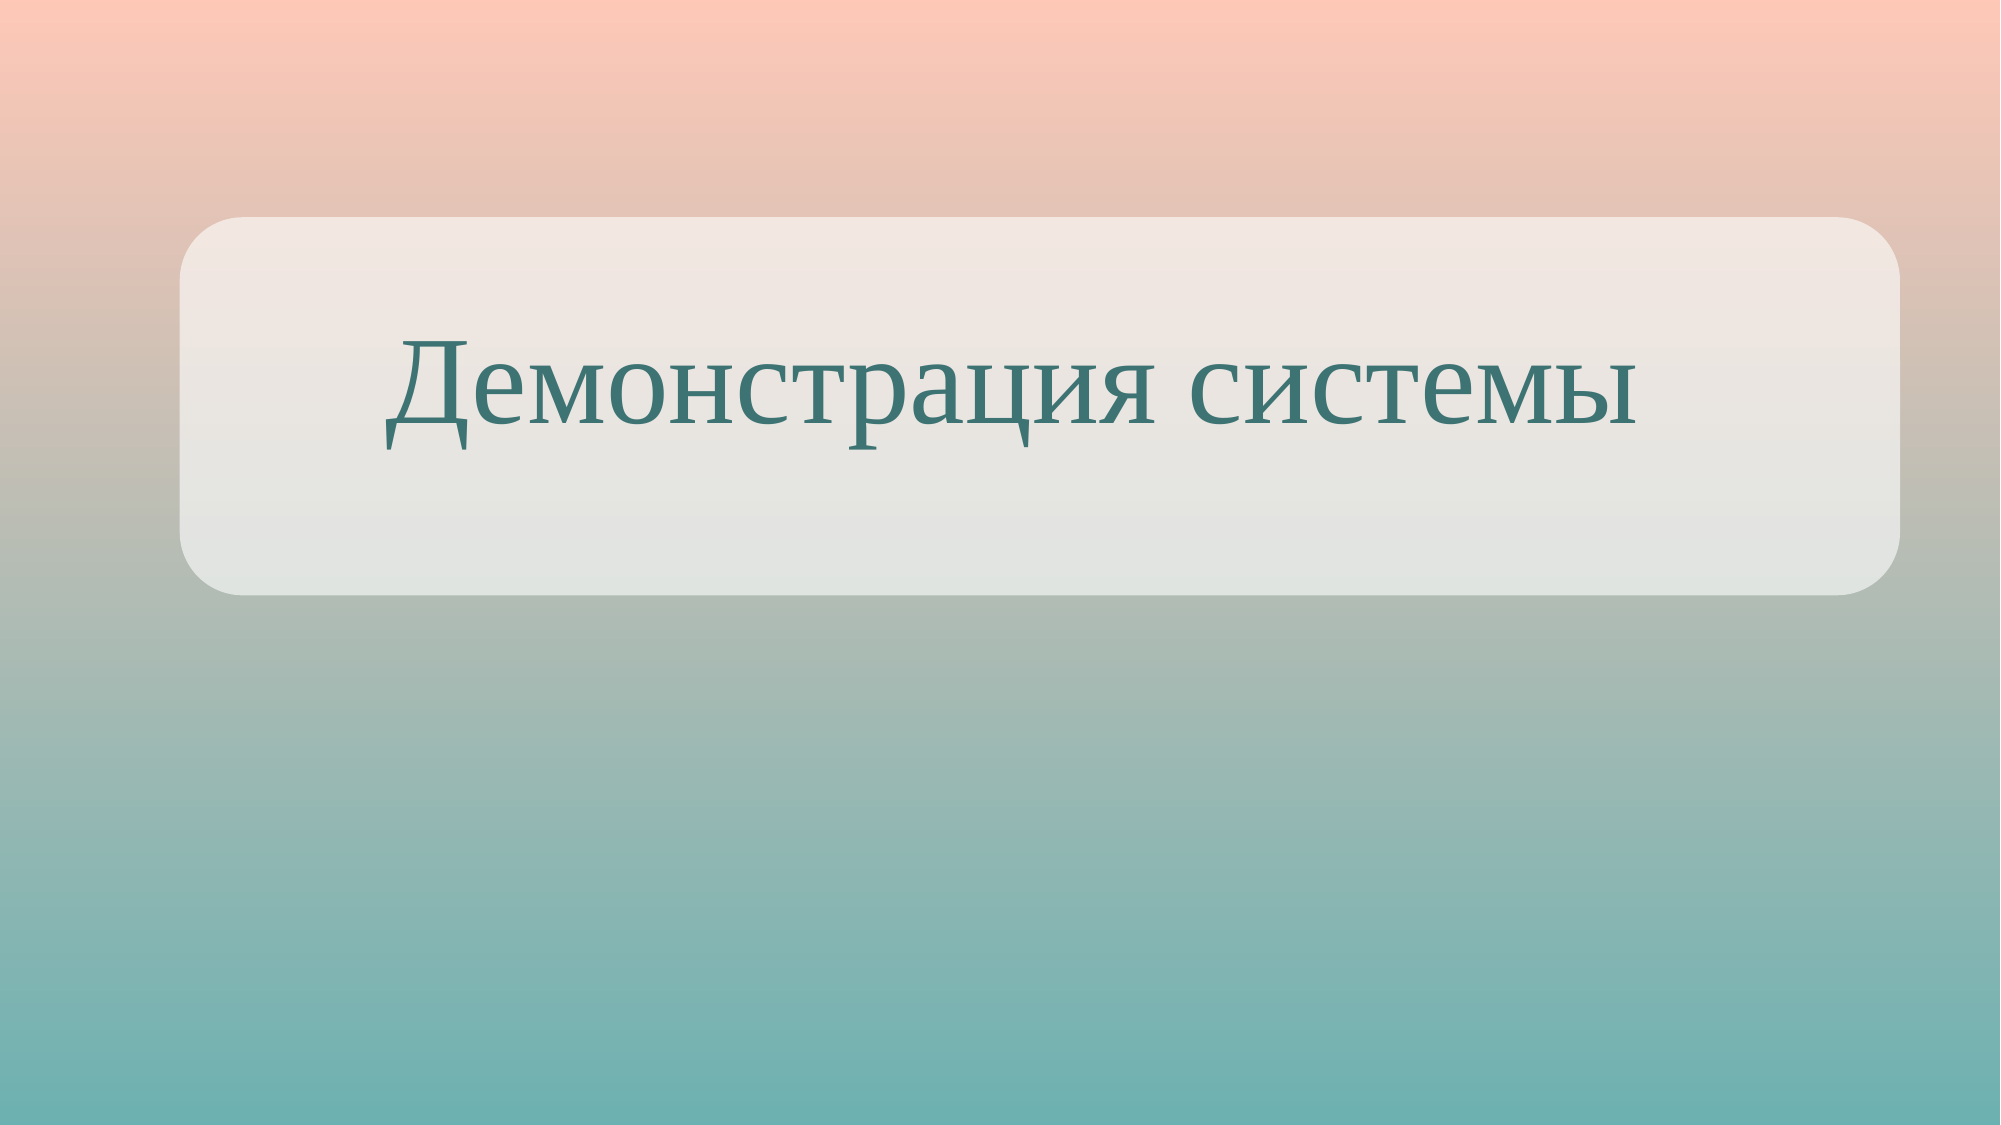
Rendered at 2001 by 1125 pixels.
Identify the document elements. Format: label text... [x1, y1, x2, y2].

text_box [178, 216, 1902, 597]
title Демонстрация системы [150, 273, 1875, 492]
